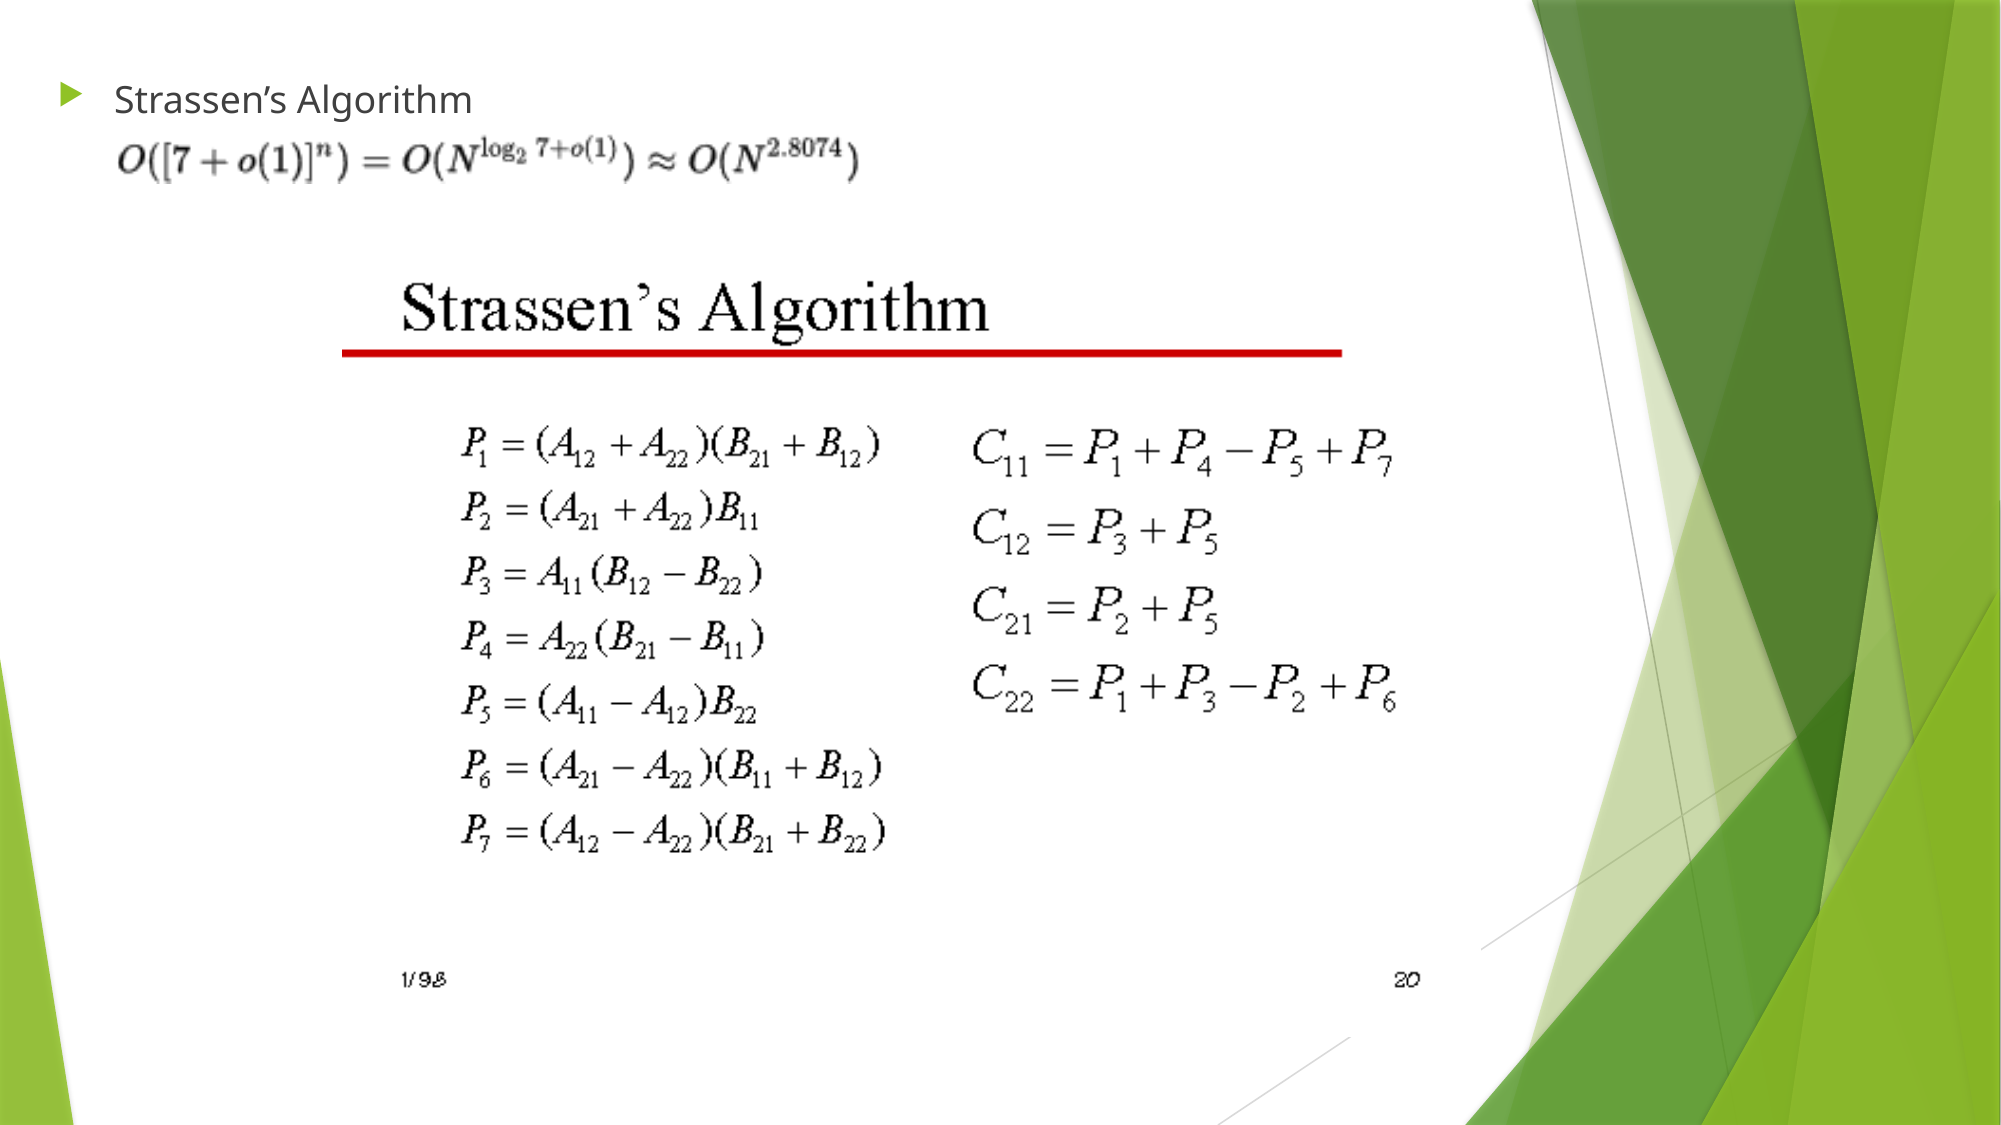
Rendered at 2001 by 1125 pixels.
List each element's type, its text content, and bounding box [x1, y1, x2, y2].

list Strassen’s Algorithm [42, 68, 1454, 705]
picture [117, 130, 1481, 1038]
